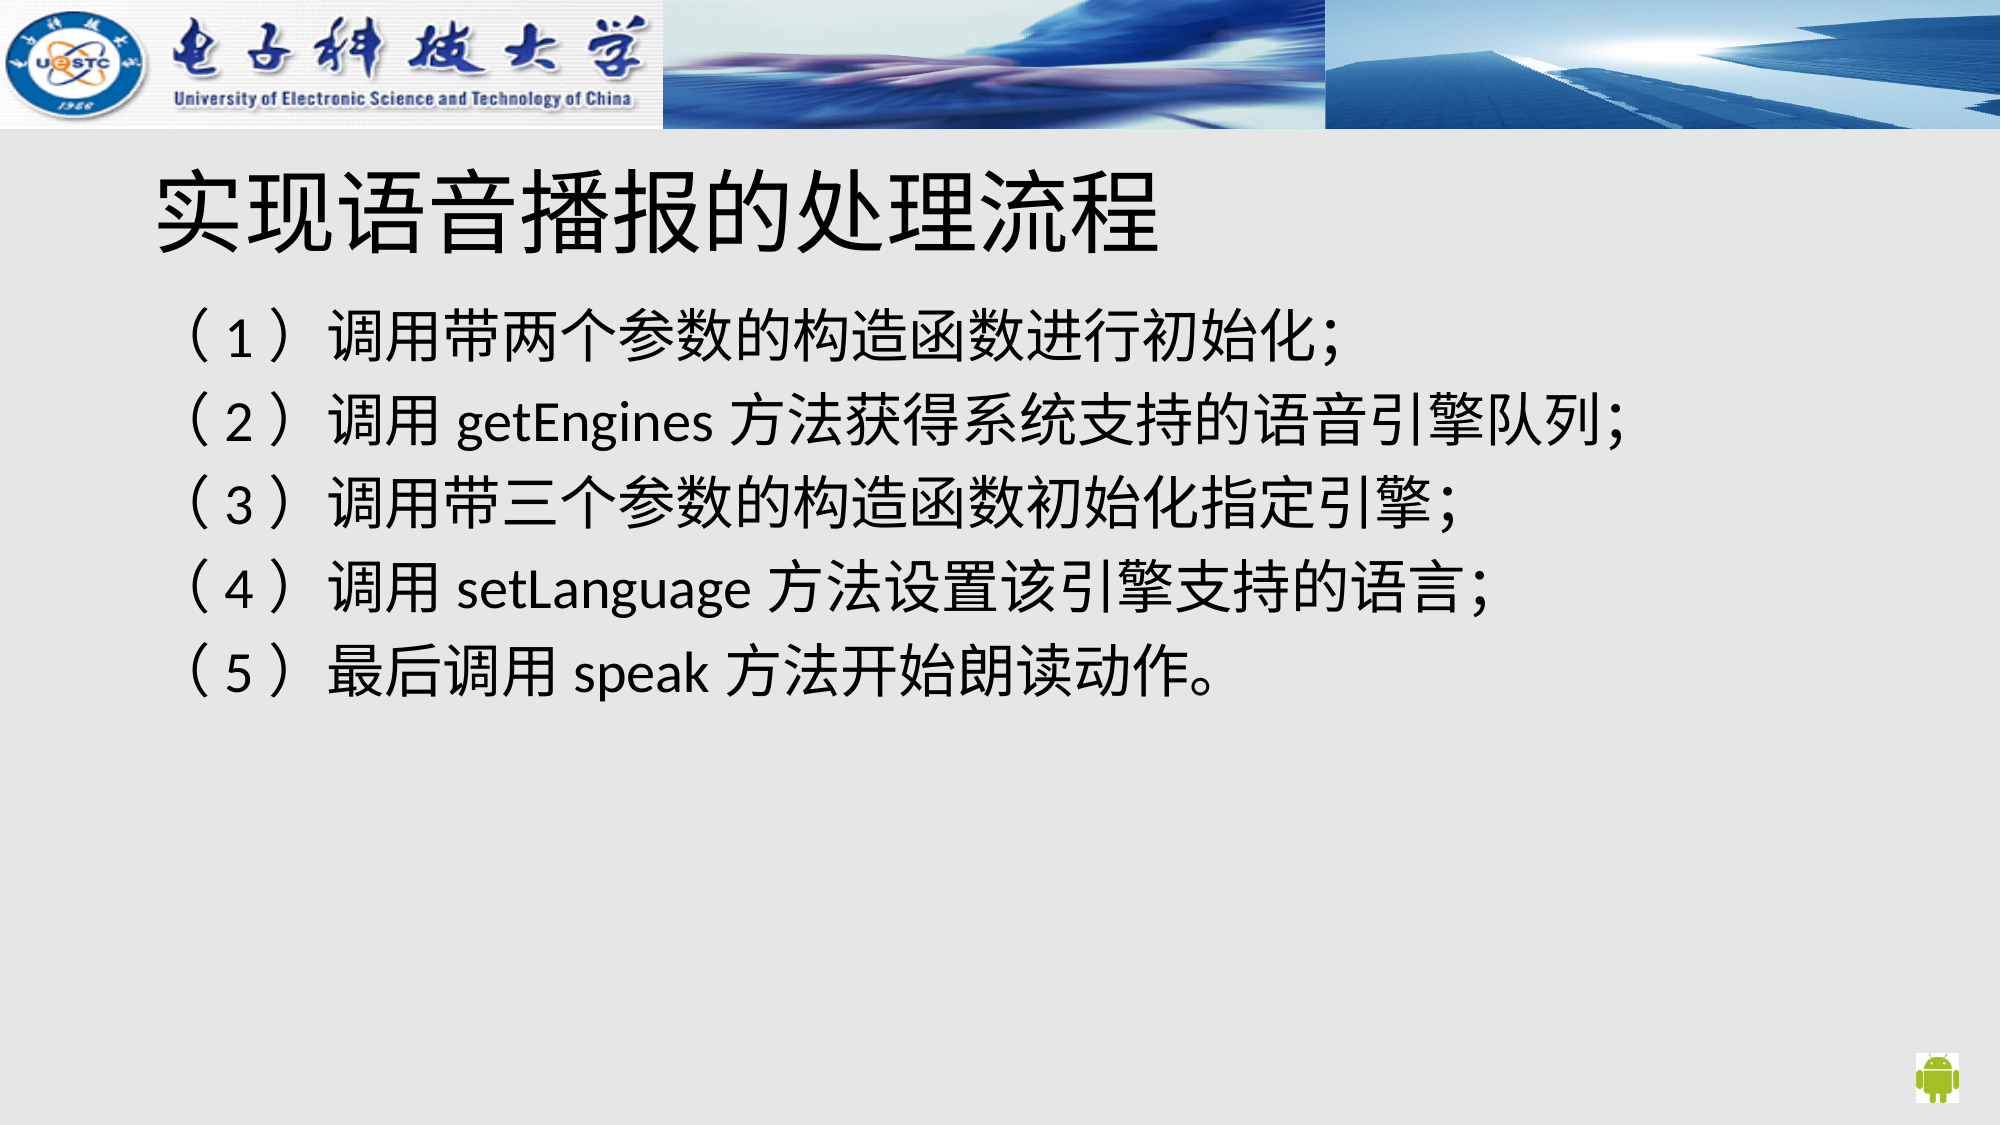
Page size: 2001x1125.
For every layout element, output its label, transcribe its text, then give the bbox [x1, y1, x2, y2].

list （1）调用带两个参数的构造函数进行初始化； （2）调用getEngines方法获得系统支持的语音引擎队列； （3）调用带三个参数的构造函数初始化指定引擎； （4）调用setLanguage方法设置该引擎支持的语言； （5）最后调用speak方法开始朗读动作。 [137, 299, 1863, 1014]
picture [0, 0, 2000, 129]
picture [1916, 1053, 1959, 1103]
title 实现语音播报的处理流程 [137, 108, 1863, 299]
